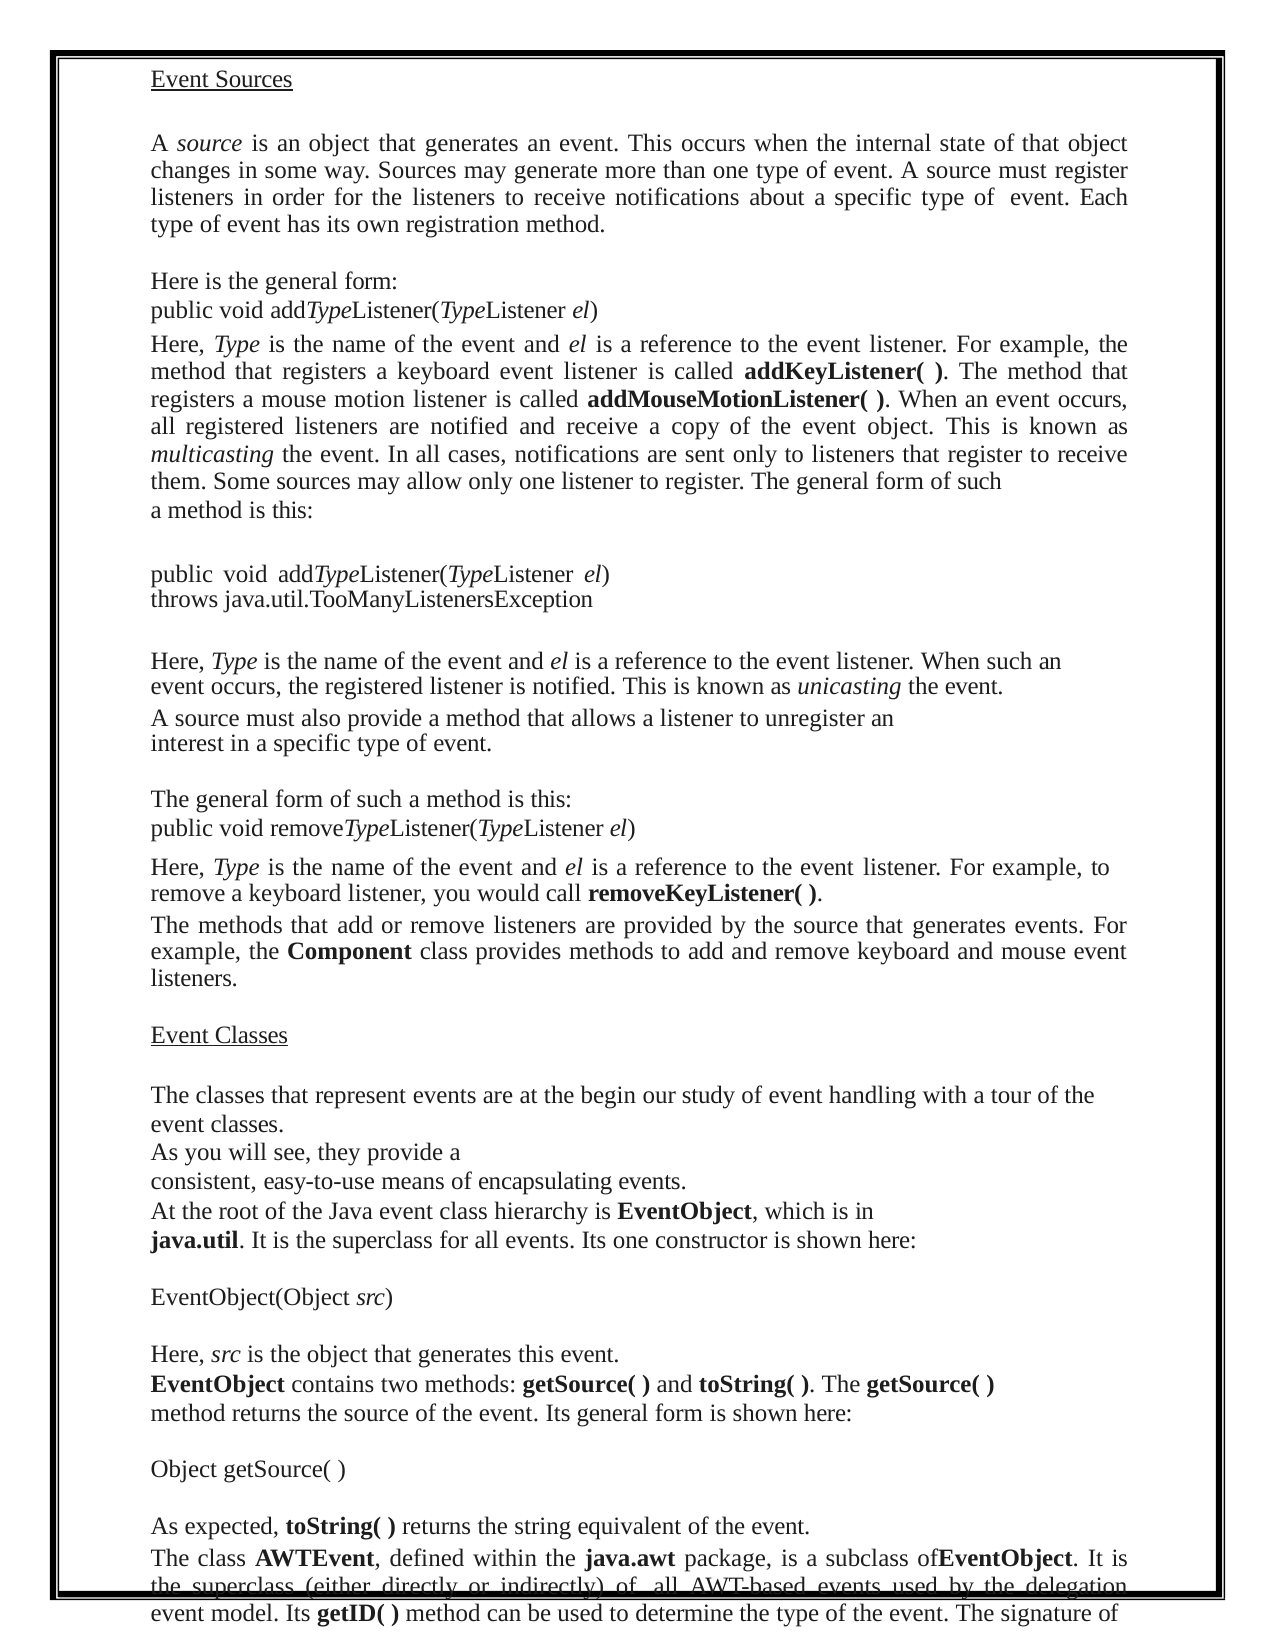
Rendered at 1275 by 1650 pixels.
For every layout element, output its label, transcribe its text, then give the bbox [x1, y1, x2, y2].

text_box [49, 1590, 148, 1601]
text_box Event Sources A source is an object that generates an event. This occurs when the internal state of that object changes in some way. Sources may generate more than one type of event. A source must register listeners in order for the listeners to receive notifications about a specific type of event. Each type of event has its own registration method. Here is the general form: public void addTypeListener(TypeListener el) Here, Type is the name of the event and el is a reference to the event listener. For example, the method that registers a keyboard event listener is called addKeyListener( ). The method that registers a mouse motion listener is called addMouseMotionListener( ). When an event occurs, all registered listeners are notified and receive a copy of the event object. This is known as multicasting the event. In all cases, notifications are sent only to listeners that register to receive them. Some sources may allow only one listener to register. The general form of such a method is this: public void addTypeListener(TypeListener el) throws java.util.TooManyListenersException Here, Type is the name of the event and el is a reference to the event listener. When such an event occurs, the registered listener is notified. This is known as unicasting the event. A source must also provide a method that allows a listener to unregister an interest in a specific type of event. The general form of such a method is this: public void removeTypeListener(TypeListener el) Here, Type is the name of the event and el is a reference to the event listener. For example, to remove a keyboard listener, you would call removeKeyListener( ). The methods that add or remove listeners are provided by the source that generates events. For example, the Component class provides methods to add and remove keyboard and mouse event listeners. Event Classes The classes that represent events are at the begin our study of event handling with a tour of the event classes. As you will see, they provide a consistent, easy-to-use means of encapsulating events. At the root of the Java event class hierarchy is EventObject, which is in java.util. It is the superclass for all events. Its one constructor is shown here: EventObject(Object src) Here, src is the object that generates this event. EventObject contains two methods: getSource( ) and toString( ). The getSource( ) method returns the source of the event. Its general form is shown here: Object getSource( ) As expected, toString( ) returns the string equivalent of the event. The class AWTEvent, defined within the java.awt package, is a subclass ofEventObject. It is the superclass (either directly or indirectly) of all AWT-based events used by the delegation event model. Its getID( ) method can be used to determine the type of the event. The signature of [148, 60, 1239, 1627]
text_box [49, 50, 1226, 1591]
